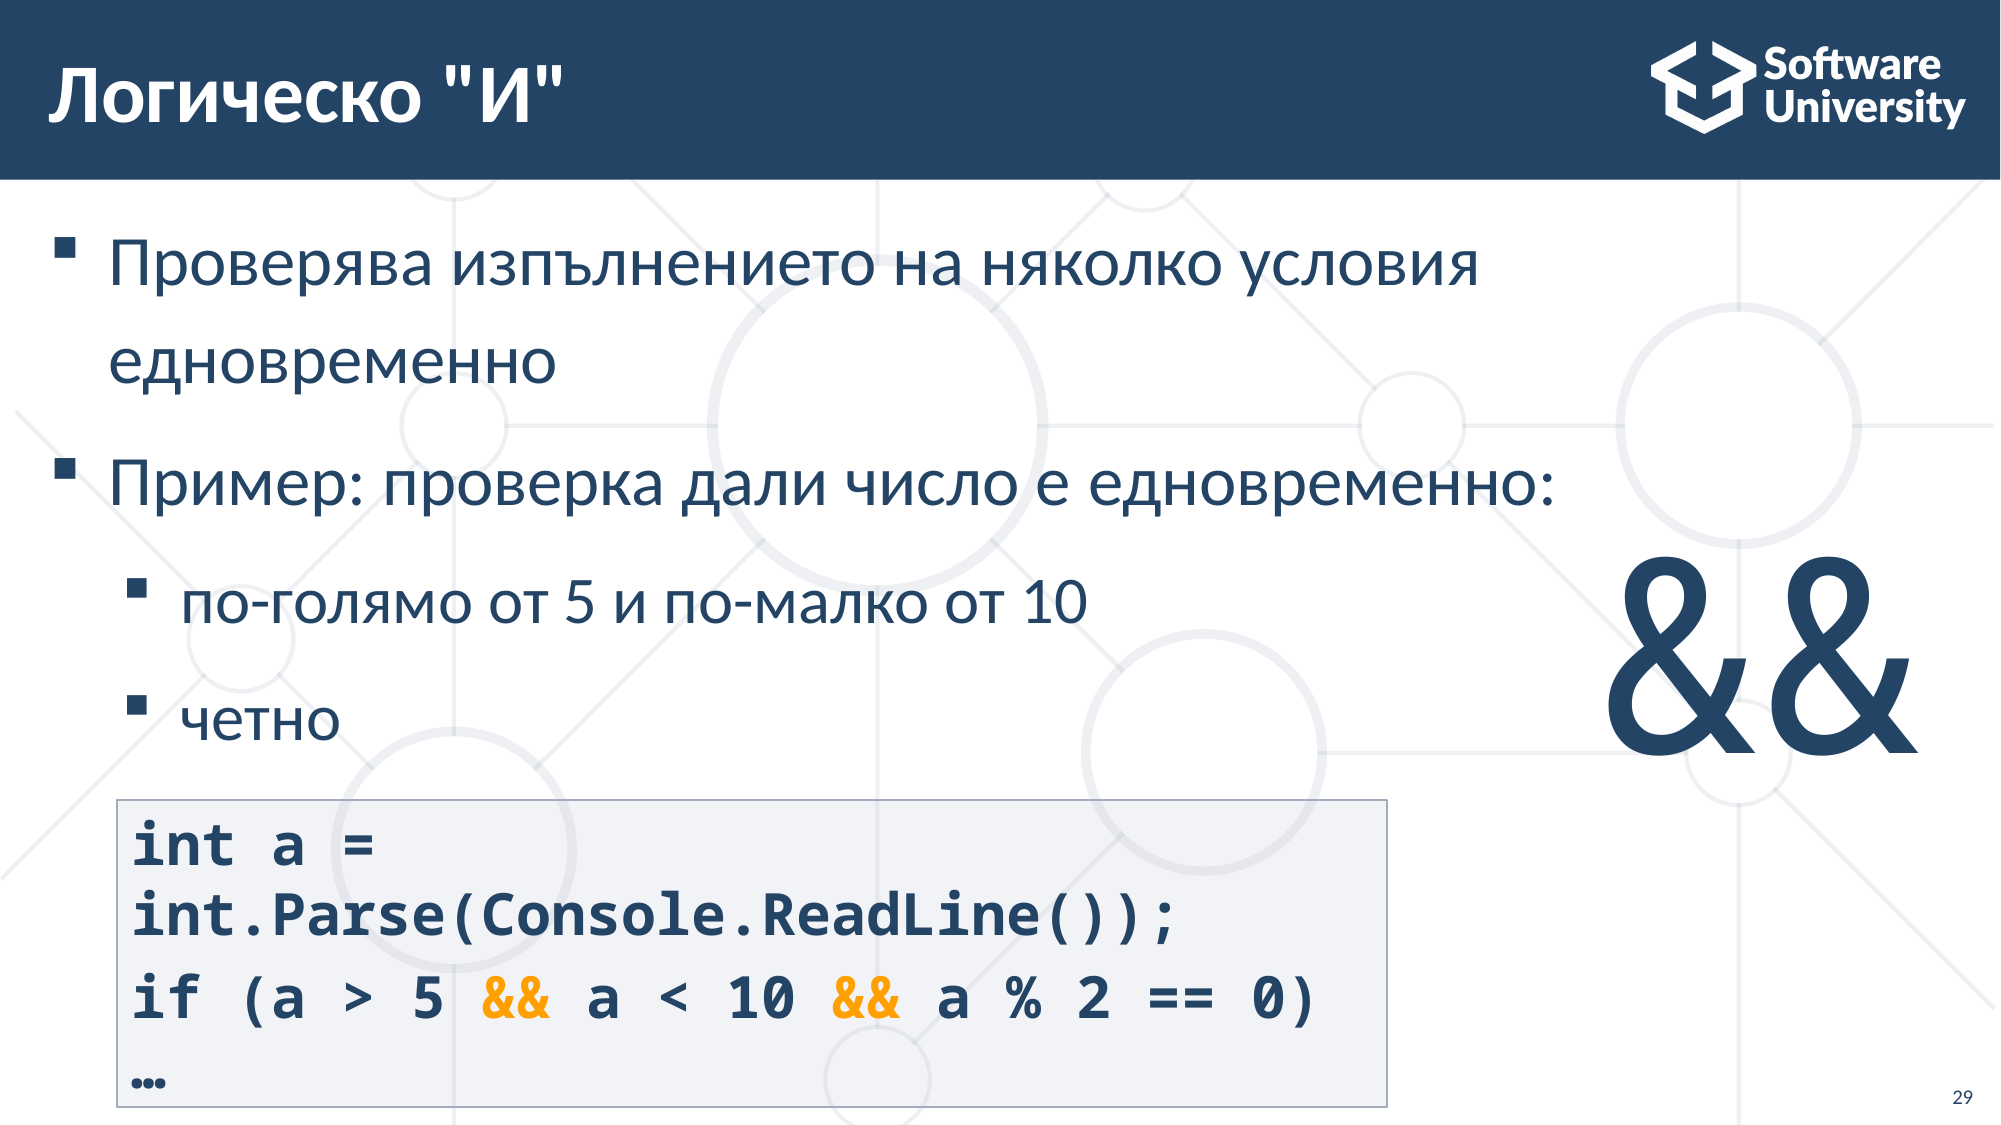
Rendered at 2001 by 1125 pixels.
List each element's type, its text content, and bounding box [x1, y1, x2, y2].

list Проверява изпълнението на няколко условия едновременно Пример: проверка дали число е едновременно: по-голямо от 5 и по-малко от 10 четно [31, 196, 1970, 1104]
text_box int a = int.Parse(Console.ReadLine()); if (a > 5 && a < 10 && a % 2 == 0) … [116, 799, 1388, 1108]
text_box && [1584, 474, 2000, 815]
title Логическо "И" [31, 16, 1625, 162]
slide_number 29 [1927, 1067, 1989, 1117]
picture [1651, 41, 1966, 134]
